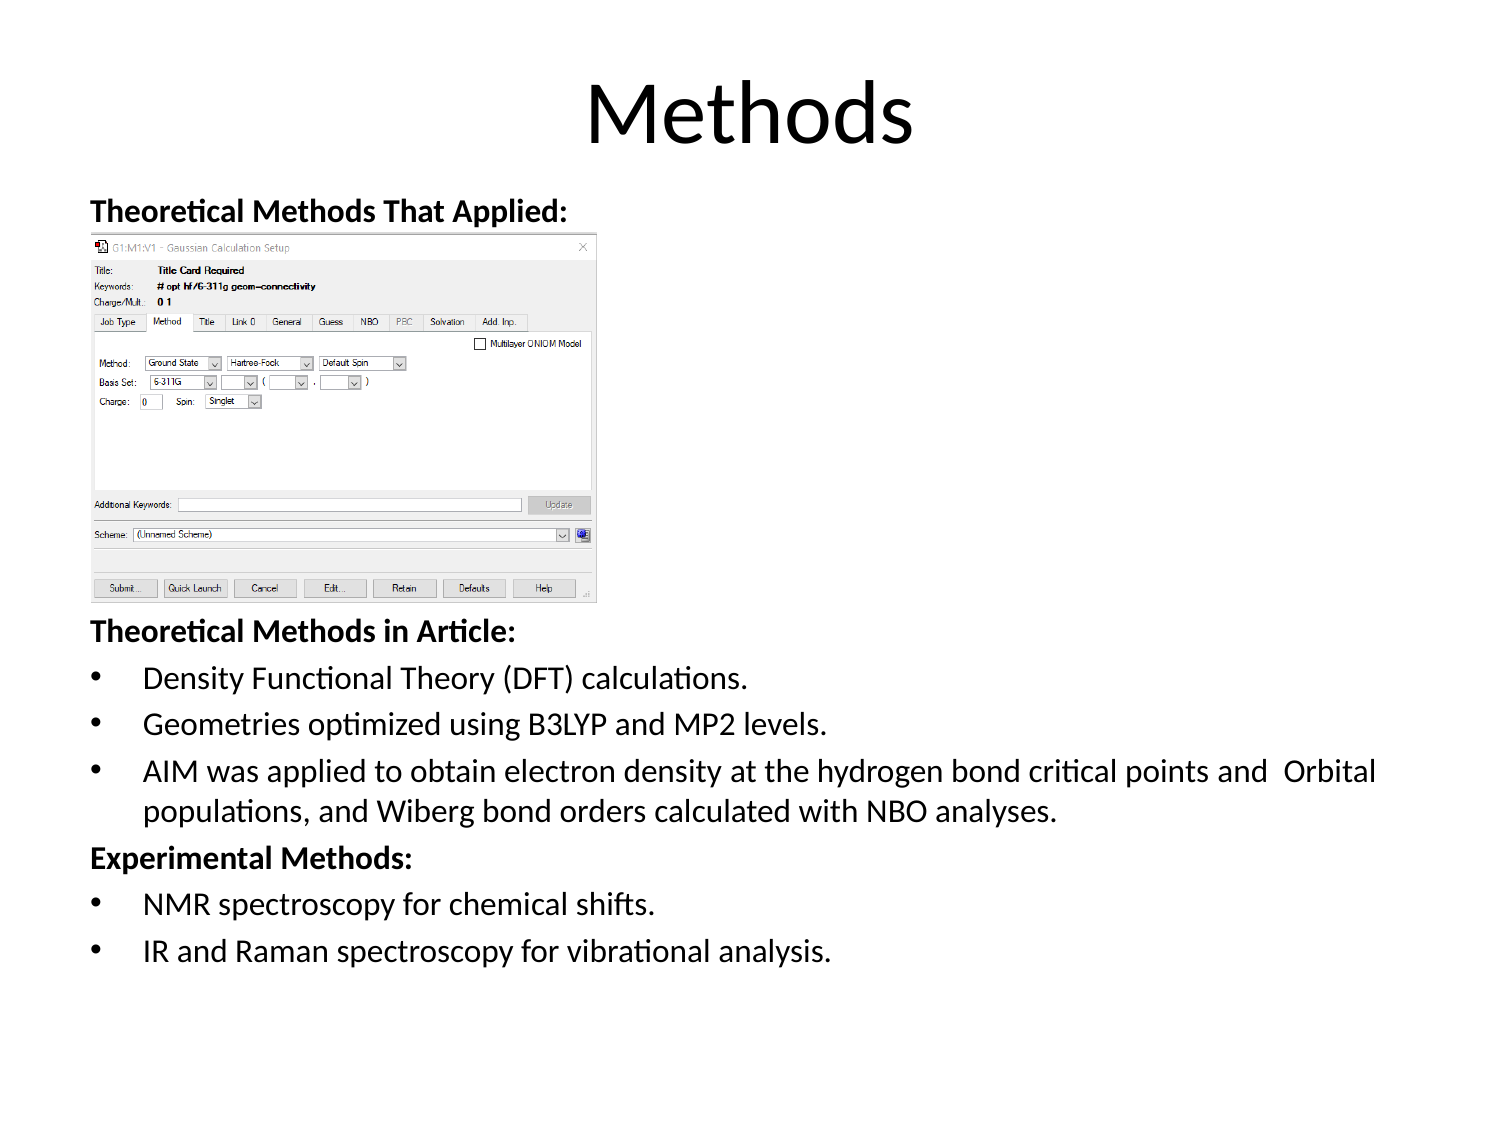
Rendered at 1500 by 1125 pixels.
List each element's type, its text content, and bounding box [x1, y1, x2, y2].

list Theoretical Methods That Applied: Theoretical Methods in Article: Density Functional Theory (DFT) calculations. Geometries optimized using B3LYP and MP2 levels. AIM was applied to obtain electron density at the hydrogen bond critical points and Orbital populations, and Wiberg bond orders calculated with NBO analyses. Experimental Methods: NMR spectroscopy for chemical shifts. IR and Raman spectroscopy for vibrational analysis. [75, 181, 1425, 987]
title Methods [75, 45, 1425, 170]
picture [90, 232, 598, 603]
